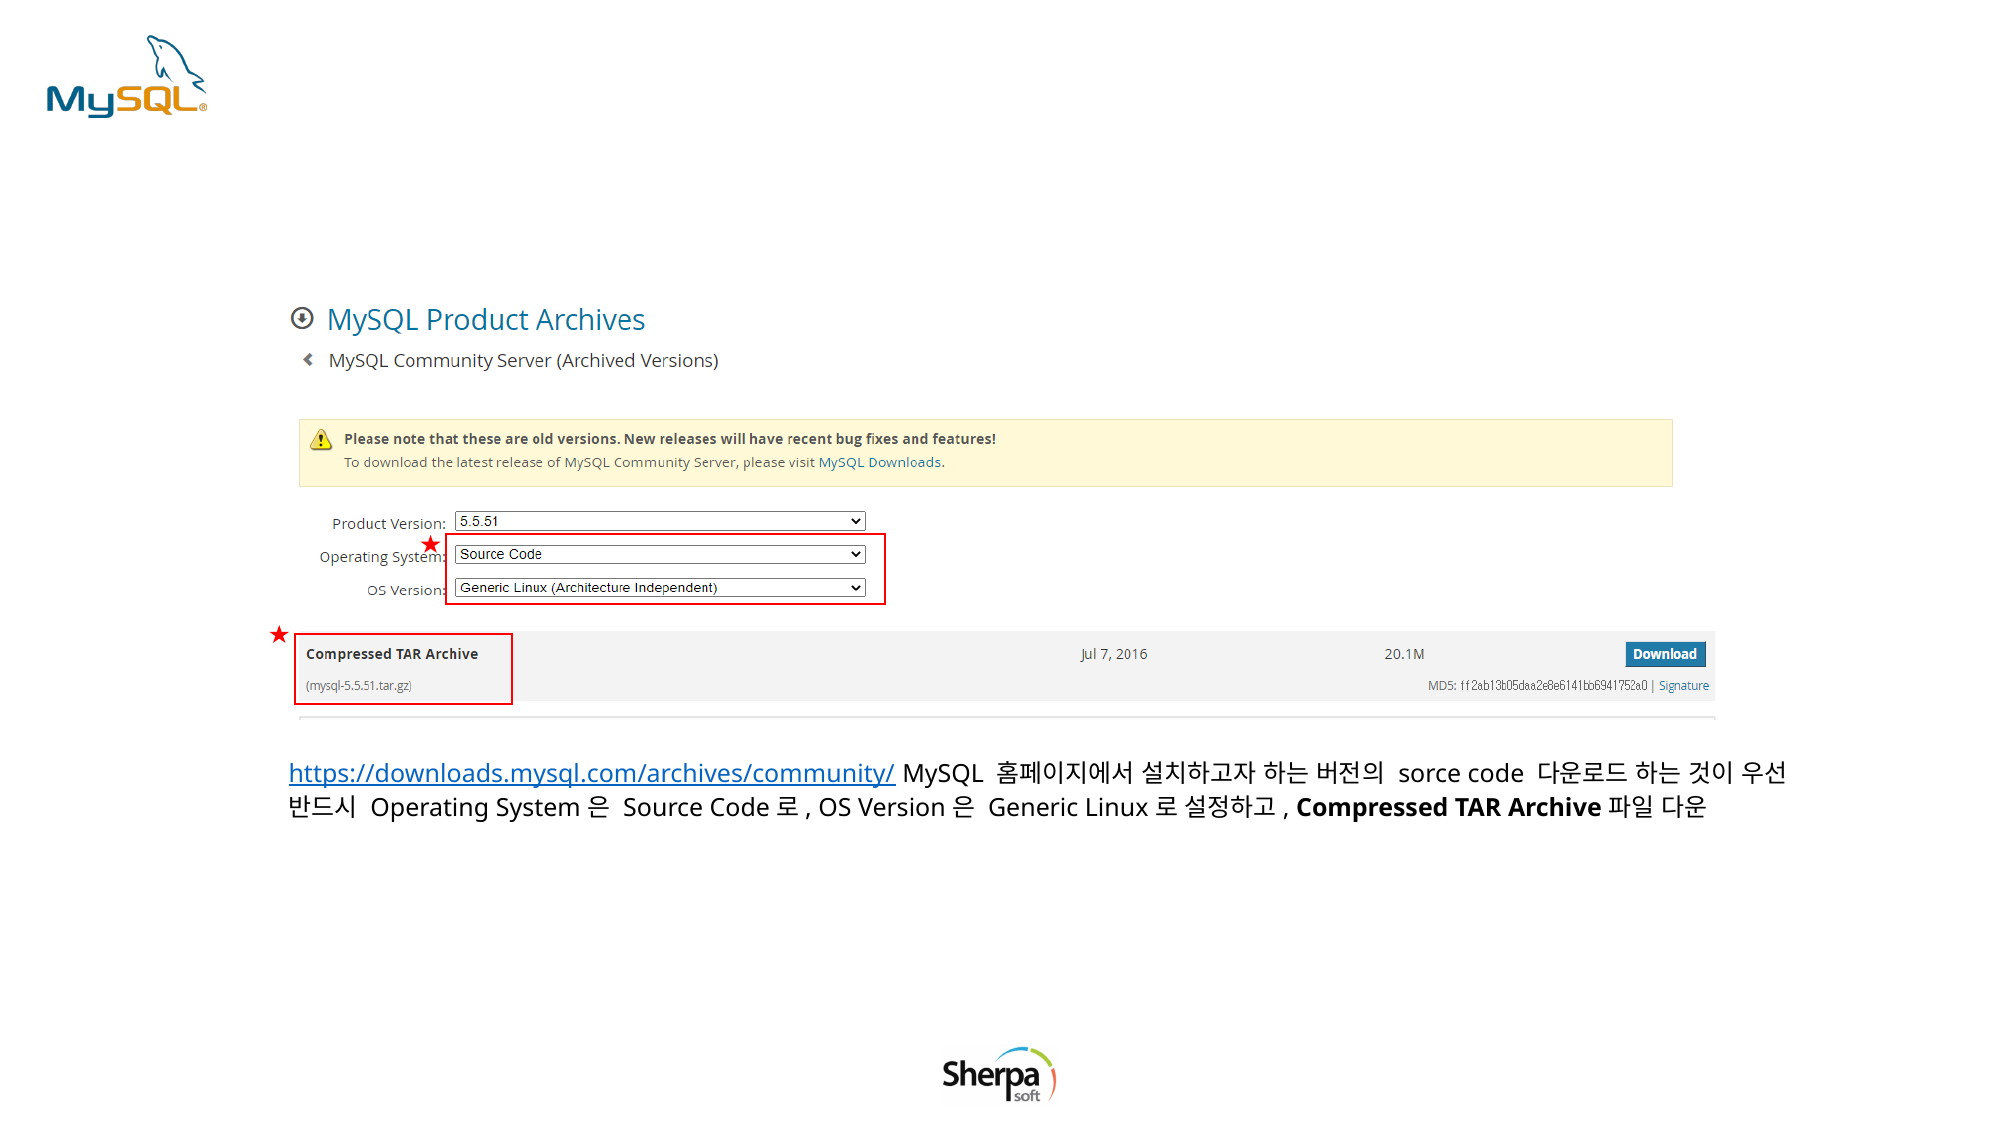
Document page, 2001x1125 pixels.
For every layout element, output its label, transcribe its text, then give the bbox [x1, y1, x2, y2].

picture [943, 1044, 1057, 1106]
picture [242, 288, 1758, 720]
text_box https://downloads.mysql.com/archives/community/ MySQL 홈페이지에서 설치하고자 하는 버전의 sorce code 다운로드 하는 것이 우선 반드시 Operating System은 Source Code로, OS Version은 Generic Linux로 설정하고, Compressed TAR Archive파일 다운 [273, 749, 1804, 829]
picture [47, 35, 207, 118]
